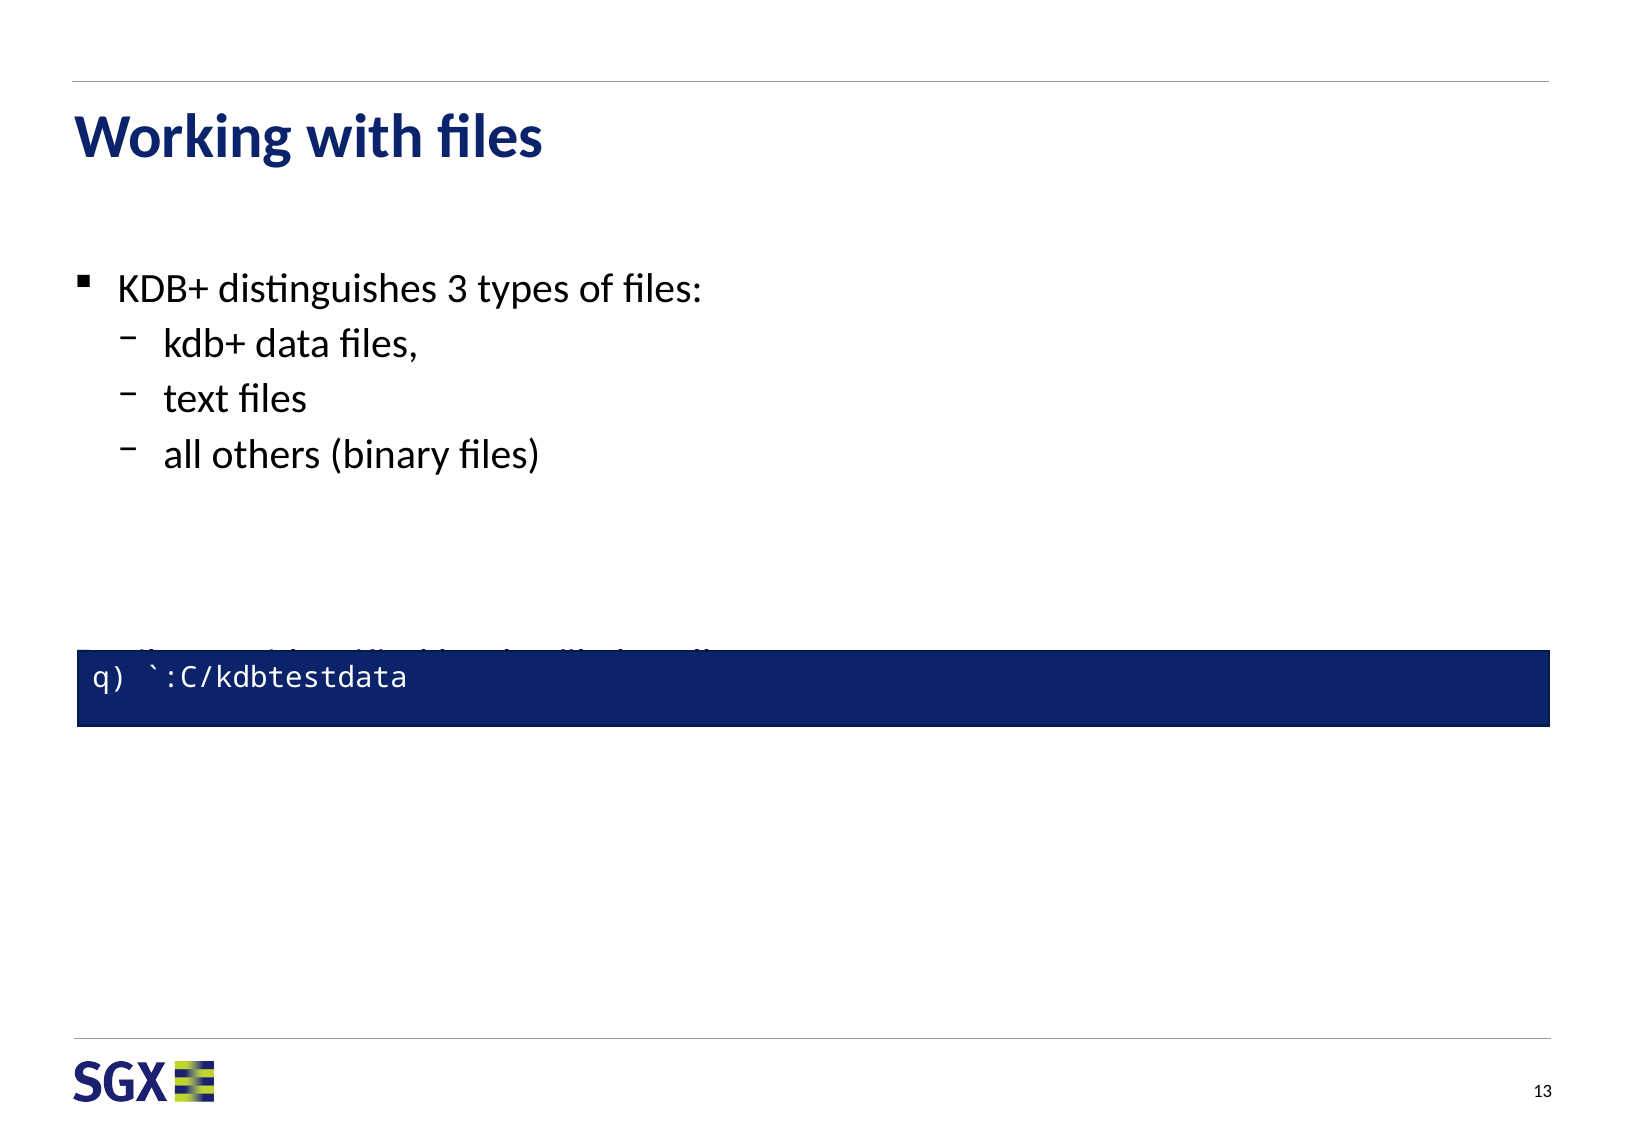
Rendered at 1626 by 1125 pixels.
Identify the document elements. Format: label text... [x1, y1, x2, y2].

picture [73, 1061, 214, 1102]
list KDB+ distinguishes 3 types of files: kdb+ data files, text files all others (binary files) Files are identified by the file handles: [74, 261, 1551, 1030]
slide_number 13 [1484, 1080, 1553, 1099]
text_box q) `:C/kdbtestdata [77, 650, 1550, 727]
title Working with files [74, 103, 1551, 238]
